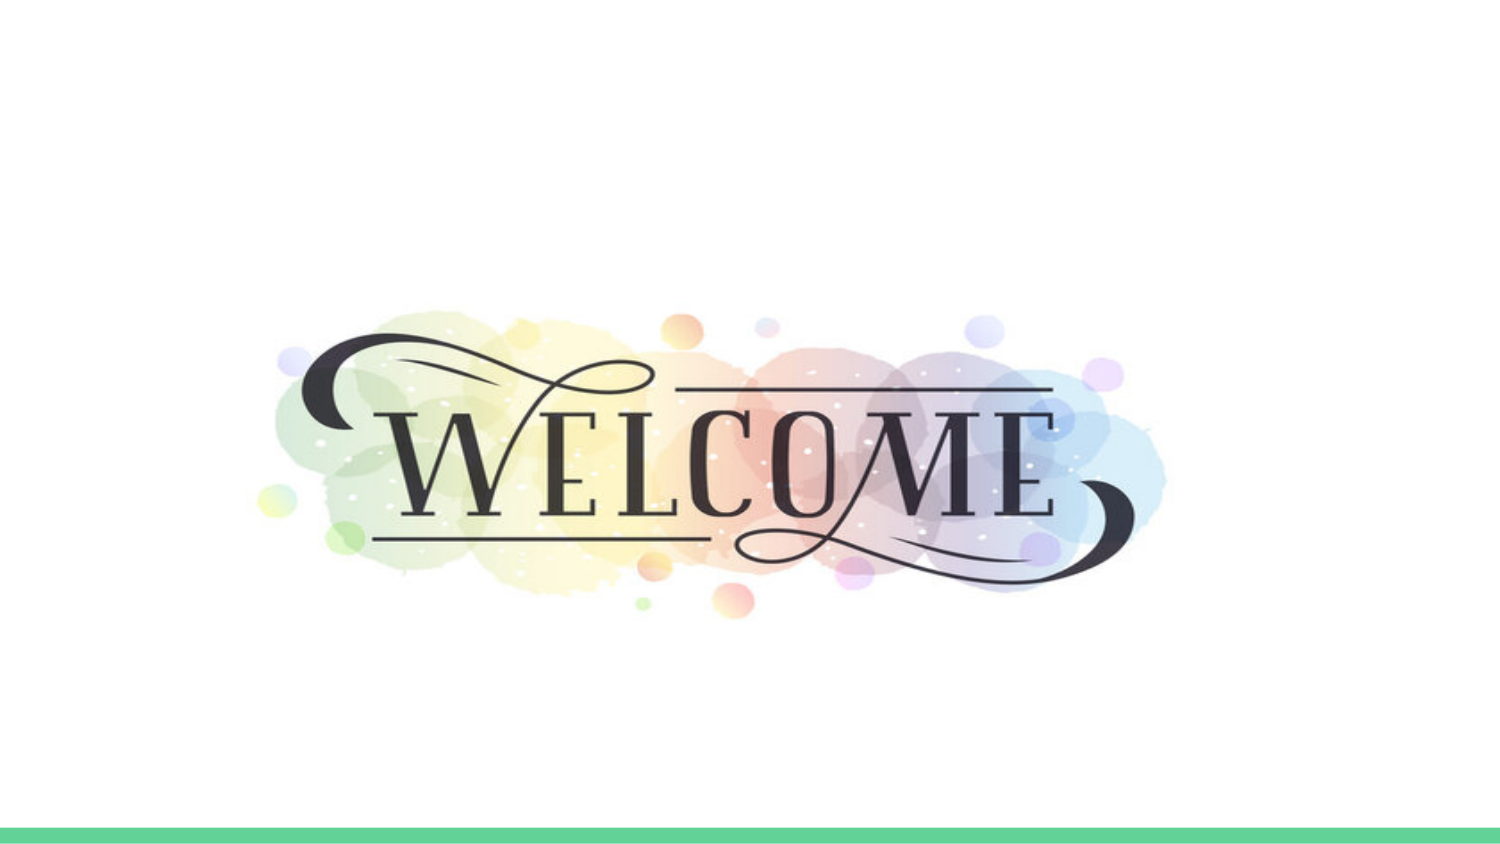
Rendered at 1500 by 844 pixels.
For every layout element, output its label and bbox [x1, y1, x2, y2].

picture [147, 185, 1282, 717]
